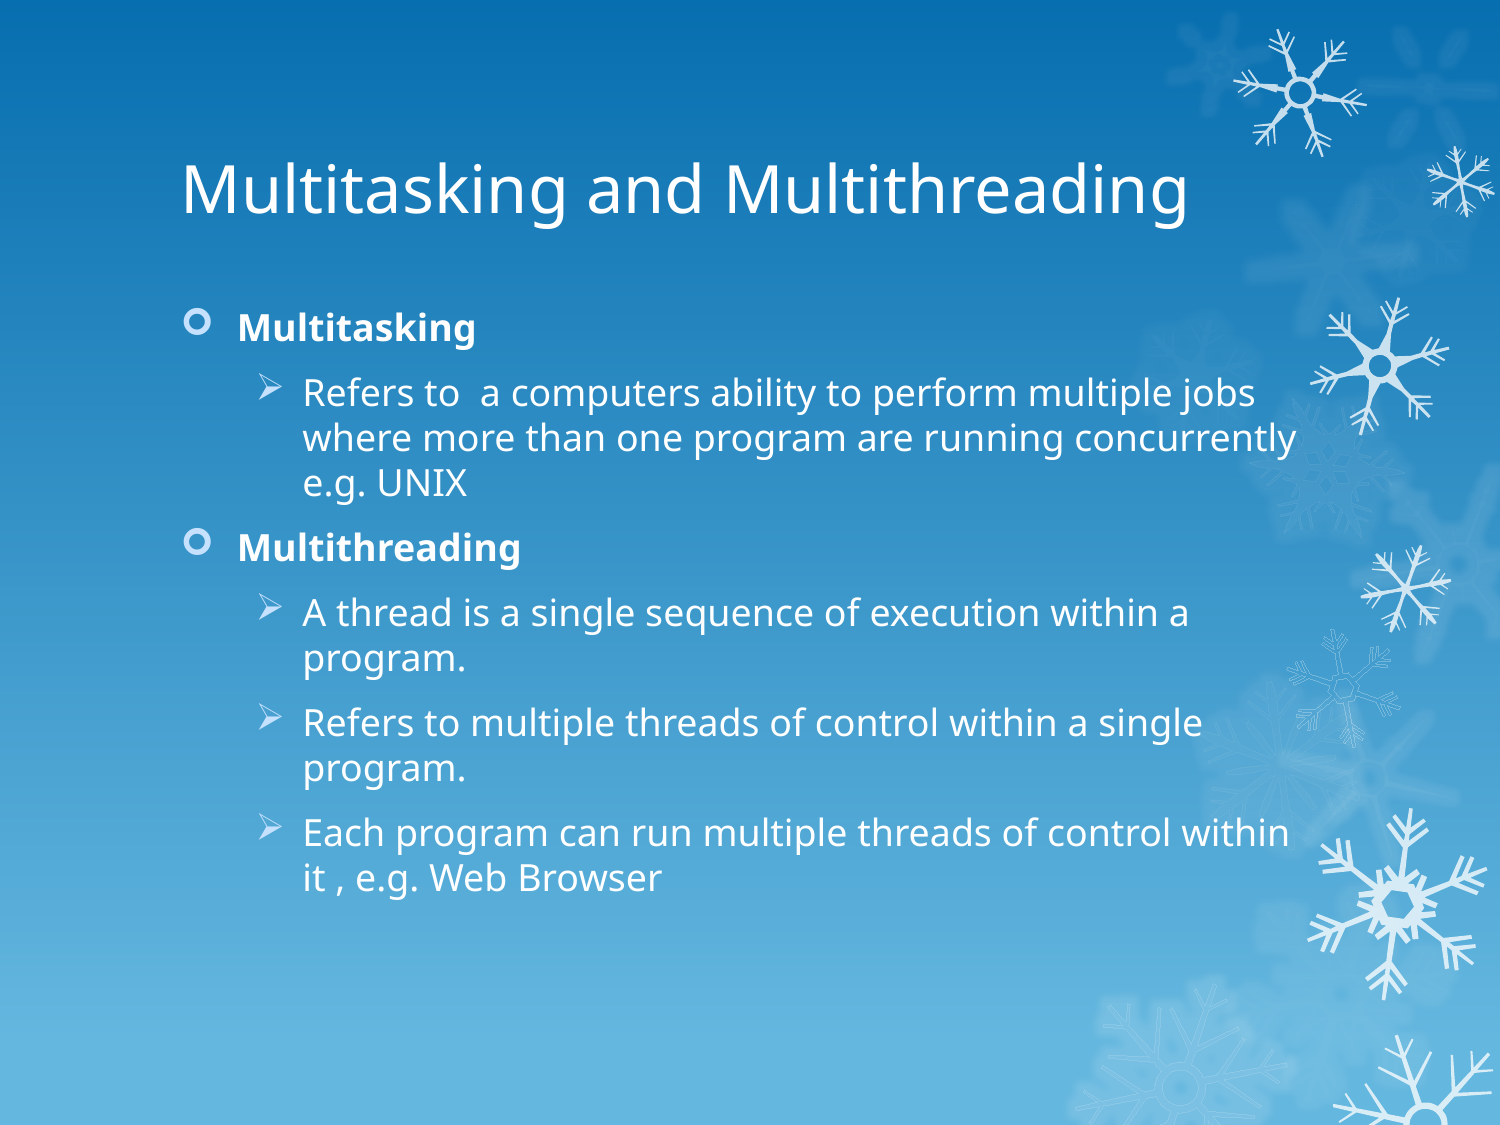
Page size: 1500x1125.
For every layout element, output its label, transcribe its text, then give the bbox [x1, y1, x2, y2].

title Multitasking and Multithreading [165, 110, 1335, 263]
list Multitasking Refers to a computers ability to perform multiple jobs where more than one program are running concurrently e.g. UNIX Multithreading A thread is a single sequence of execution within a program. Refers to multiple threads of control within a single program. Each program can run multiple threads of control within it , e.g. Web Browser [165, 296, 1335, 962]
